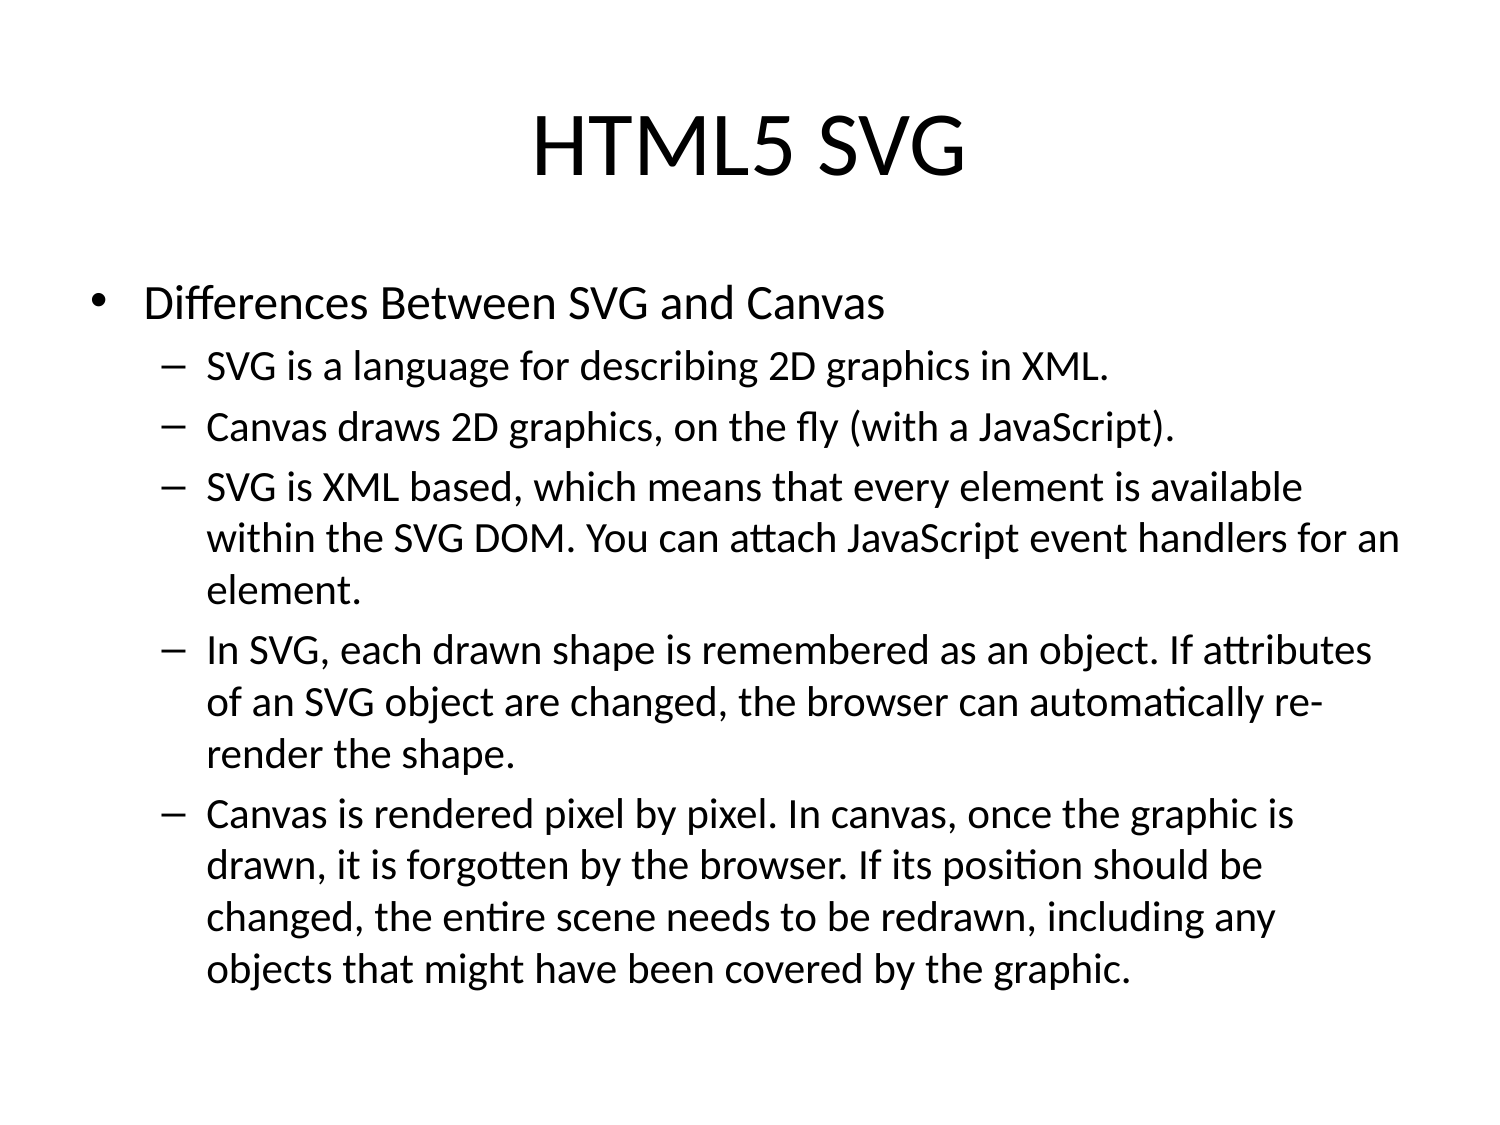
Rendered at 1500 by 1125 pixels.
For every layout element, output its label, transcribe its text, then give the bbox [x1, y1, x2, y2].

list Differences Between SVG and Canvas SVG is a language for describing 2D graphics in XML. Canvas draws 2D graphics, on the fly (with a JavaScript). SVG is XML based, which means that every element is available within the SVG DOM. You can attach JavaScript event handlers for an element. In SVG, each drawn shape is remembered as an object. If attributes of an SVG object are changed, the browser can automatically re-render the shape. Canvas is rendered pixel by pixel. In canvas, once the graphic is drawn, it is forgotten by the browser. If its position should be changed, the entire scene needs to be redrawn, including any objects that might have been covered by the graphic. [75, 262, 1425, 1005]
title HTML5 SVG [75, 45, 1425, 233]
